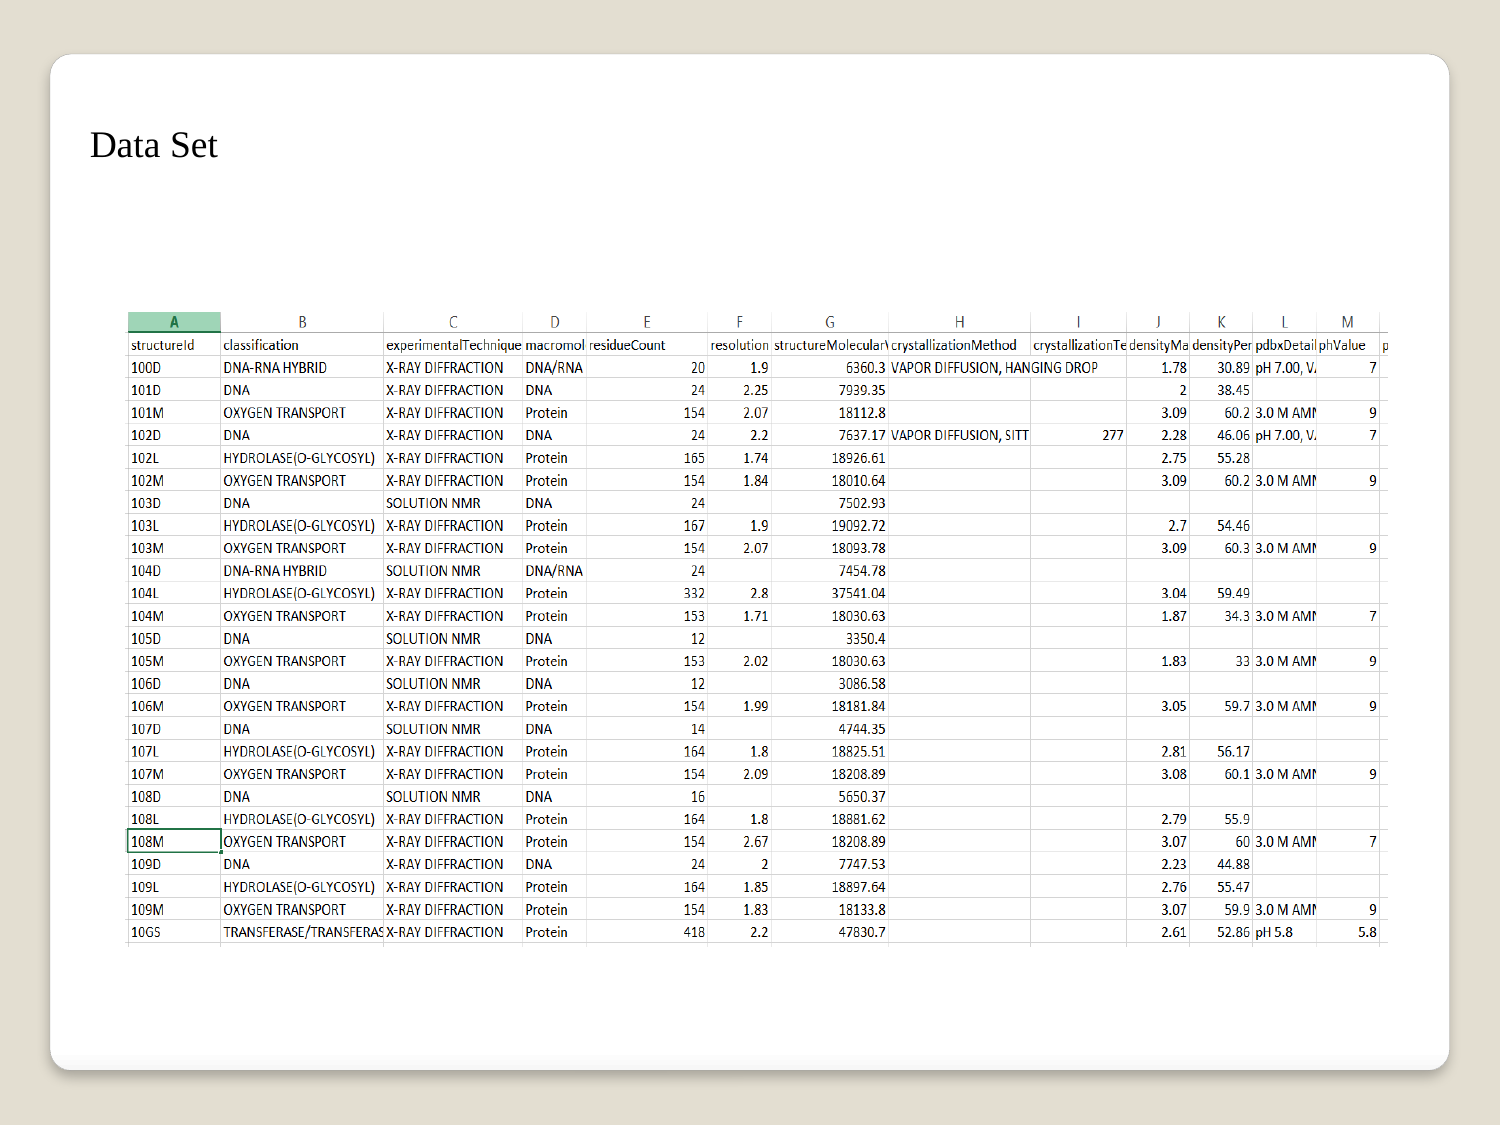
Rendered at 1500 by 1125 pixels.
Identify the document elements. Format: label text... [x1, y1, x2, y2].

picture [124, 312, 1388, 947]
text_box Data Set [74, 112, 1438, 173]
